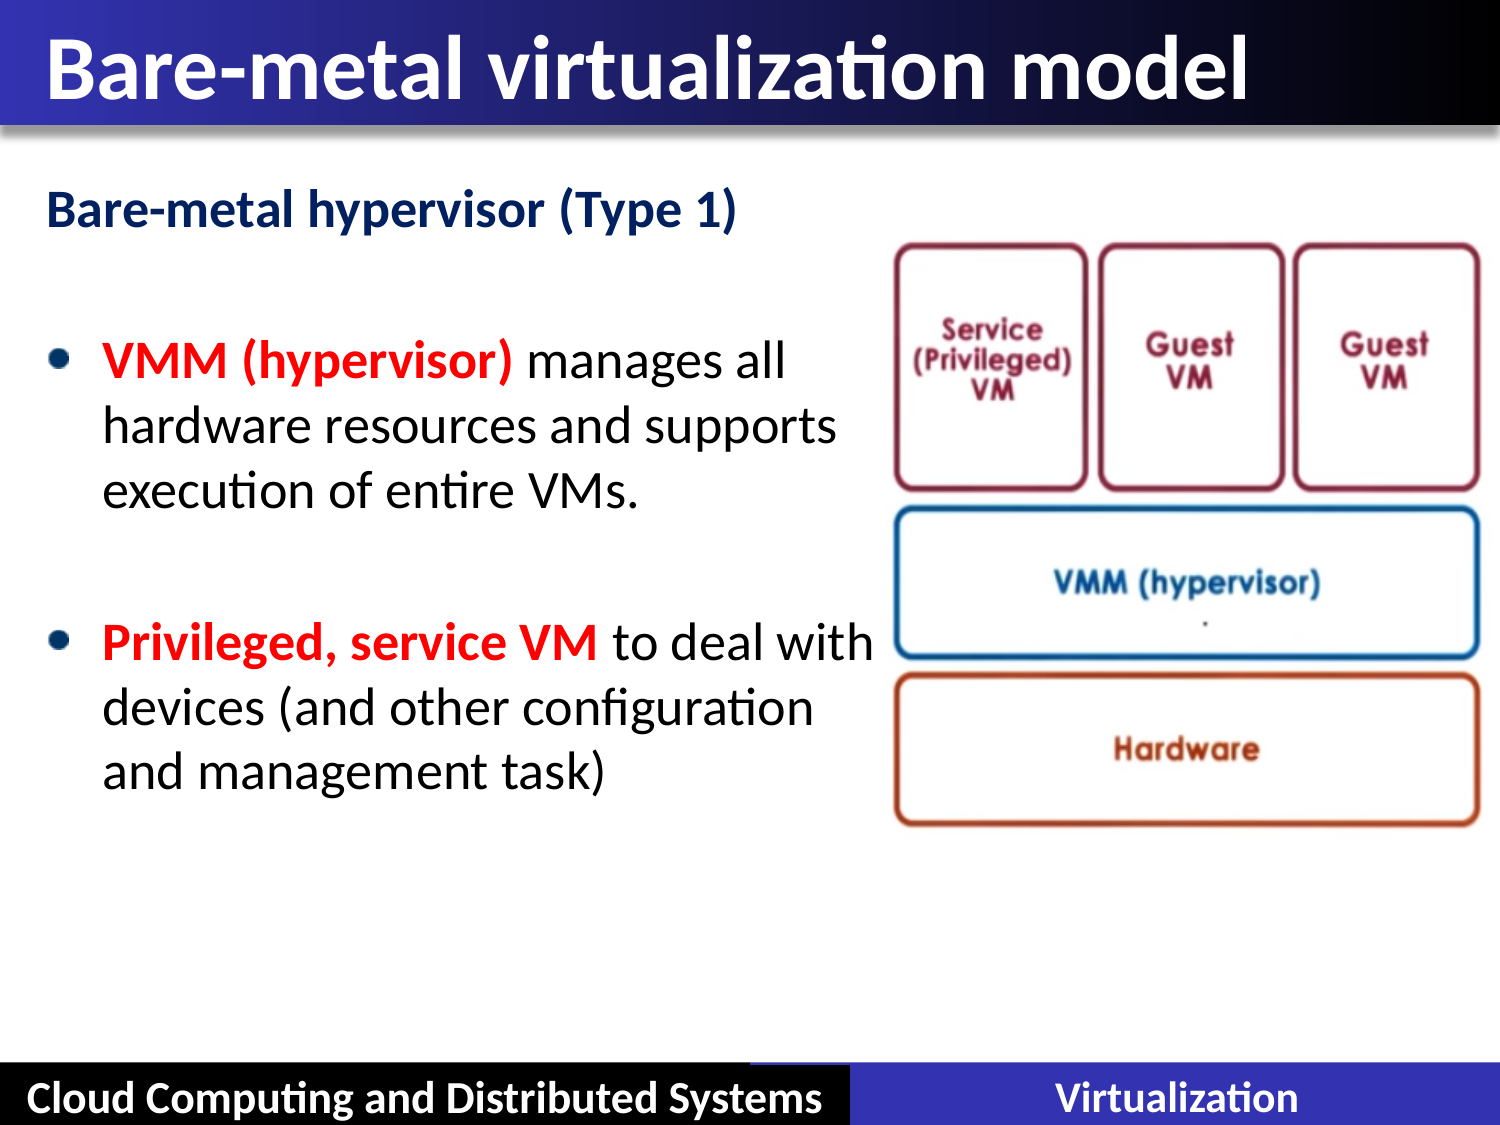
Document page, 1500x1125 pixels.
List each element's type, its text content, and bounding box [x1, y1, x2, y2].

picture [878, 221, 1500, 841]
title Bare-metal virtualization model [0, 0, 1463, 126]
picture [45, 345, 69, 369]
text_box Cloud Computing and Distributed Systems [0, 1065, 850, 1125]
list Bare-metal hypervisor (Type 1) VMM (hypervisor) manages all hardware resources and supports execution of entire VMs. Privileged, service VM to deal with devices (and other configuration and management task) [30, 165, 905, 996]
picture [45, 627, 69, 650]
text_box Virtualization [854, 1065, 1500, 1125]
